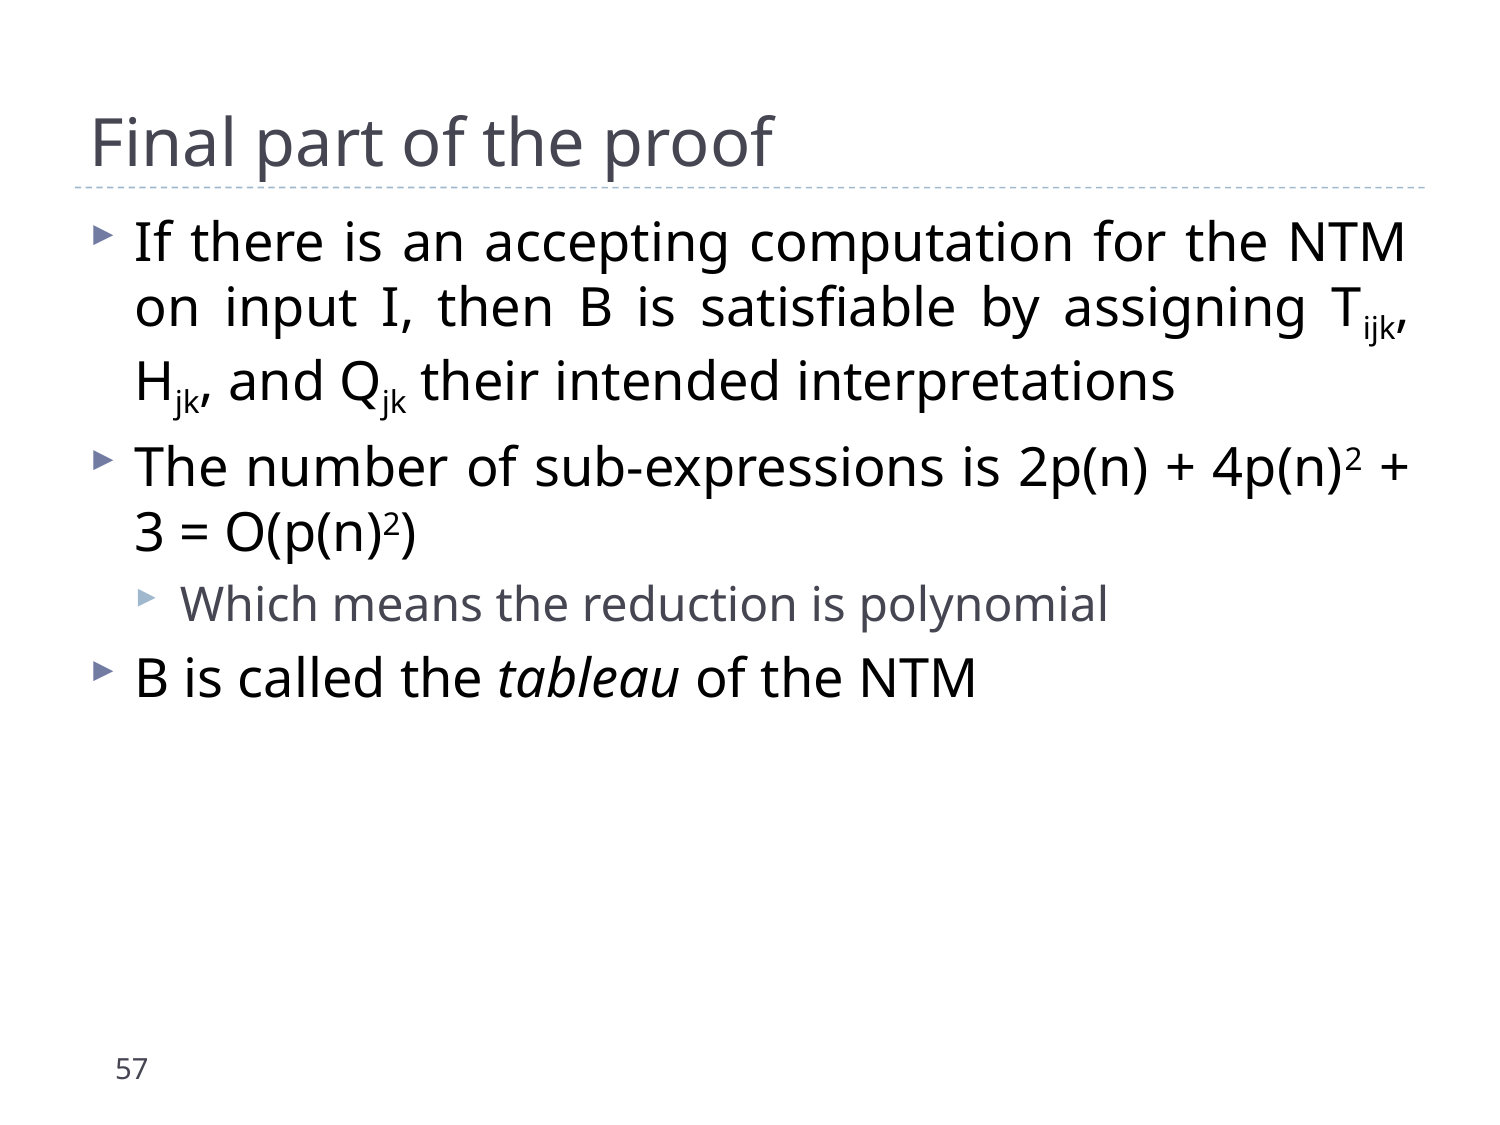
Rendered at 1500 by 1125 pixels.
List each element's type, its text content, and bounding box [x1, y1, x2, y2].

title Final part of the proof [75, 24, 1425, 188]
list If there is an accepting computation for the NTM on input I, then B is satisfiable by assigning Tijk, Hjk, and Qjk their intended interpretations The number of sub-expressions is 2p(n) + 4p(n)2 + 3 = O(p(n)2) Which means the reduction is polynomial B is called the tableau of the NTM [75, 200, 1425, 1010]
slide_number 57 [100, 1042, 426, 1103]
